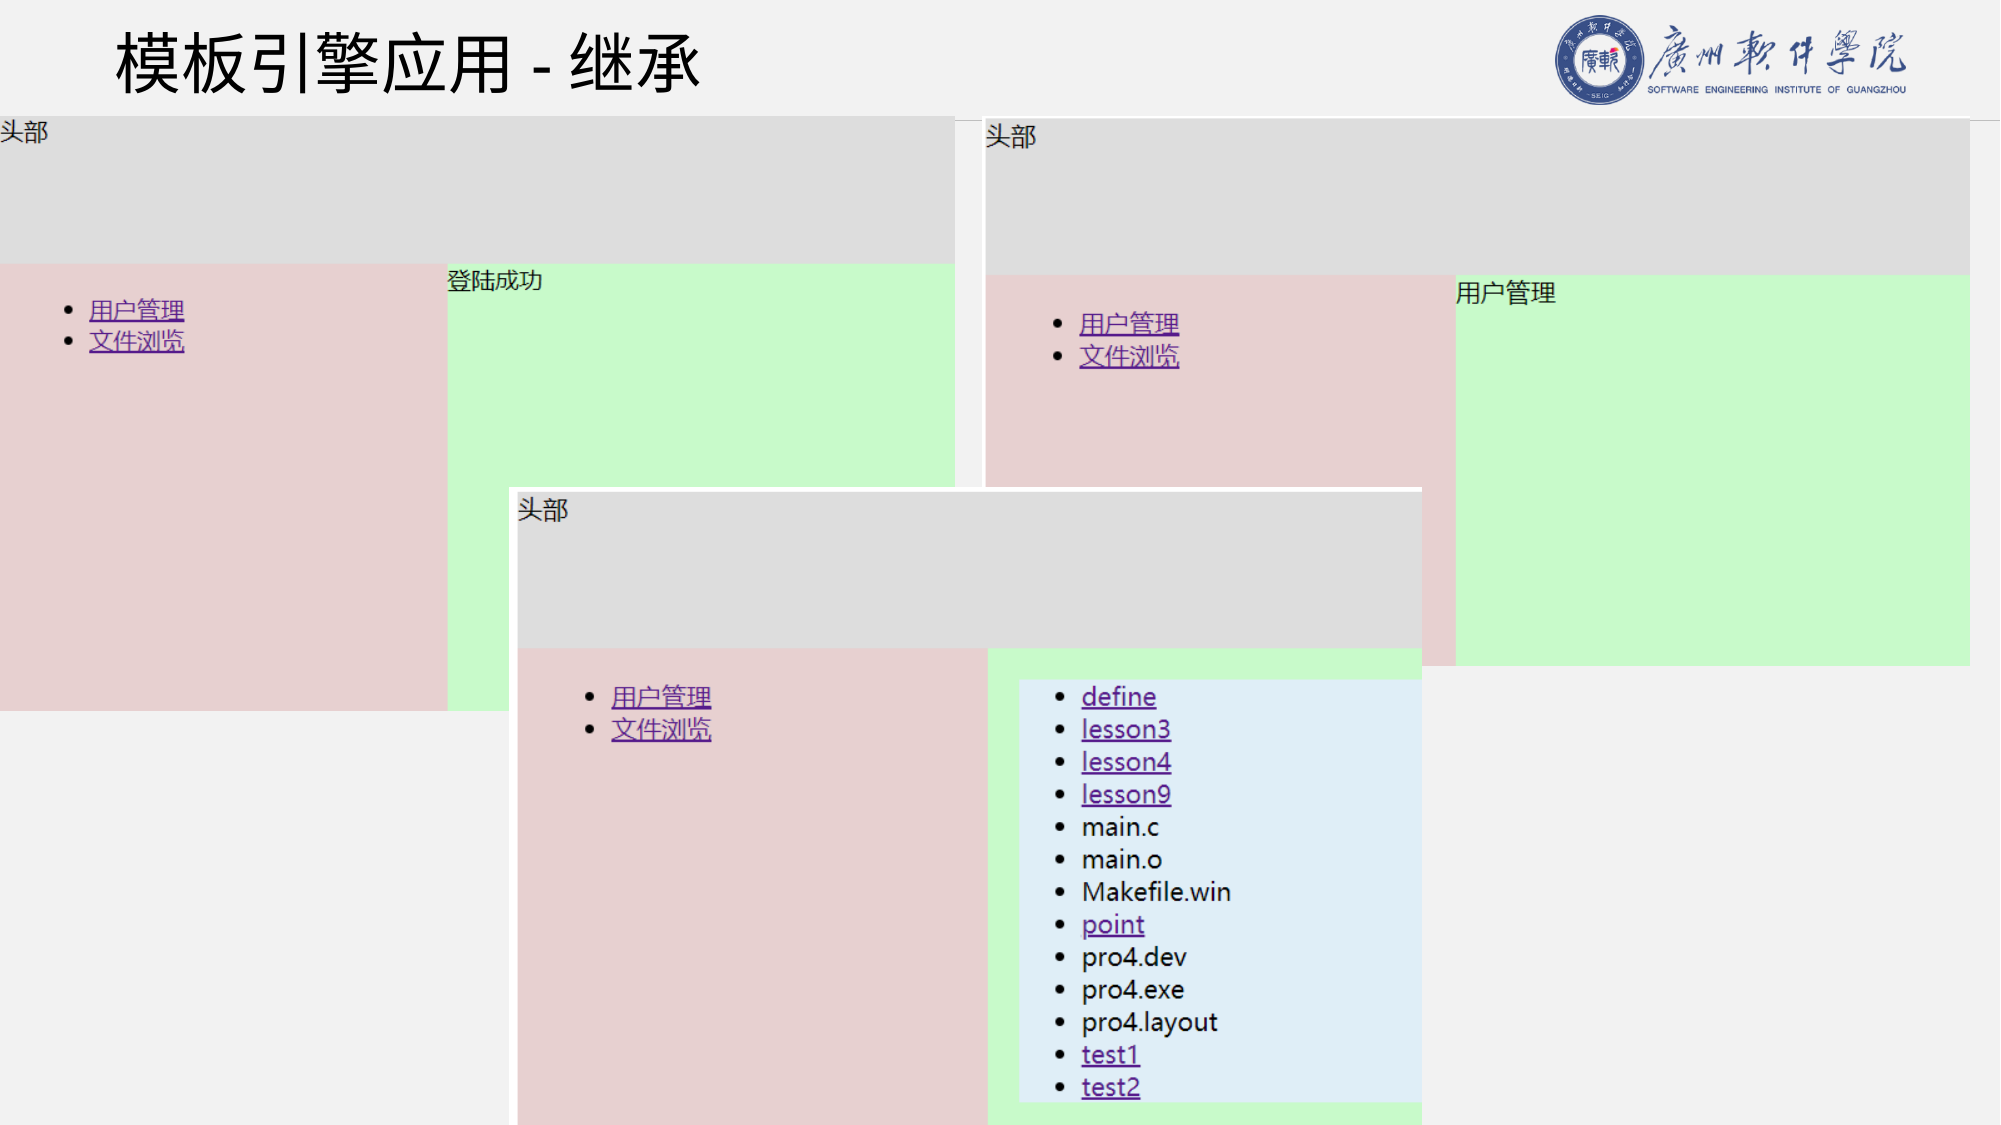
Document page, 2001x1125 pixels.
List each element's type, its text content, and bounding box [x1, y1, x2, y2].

picture [0, 116, 1970, 1125]
picture [1555, 15, 1906, 105]
title 模板引擎应用-继承 [99, 23, 1107, 117]
